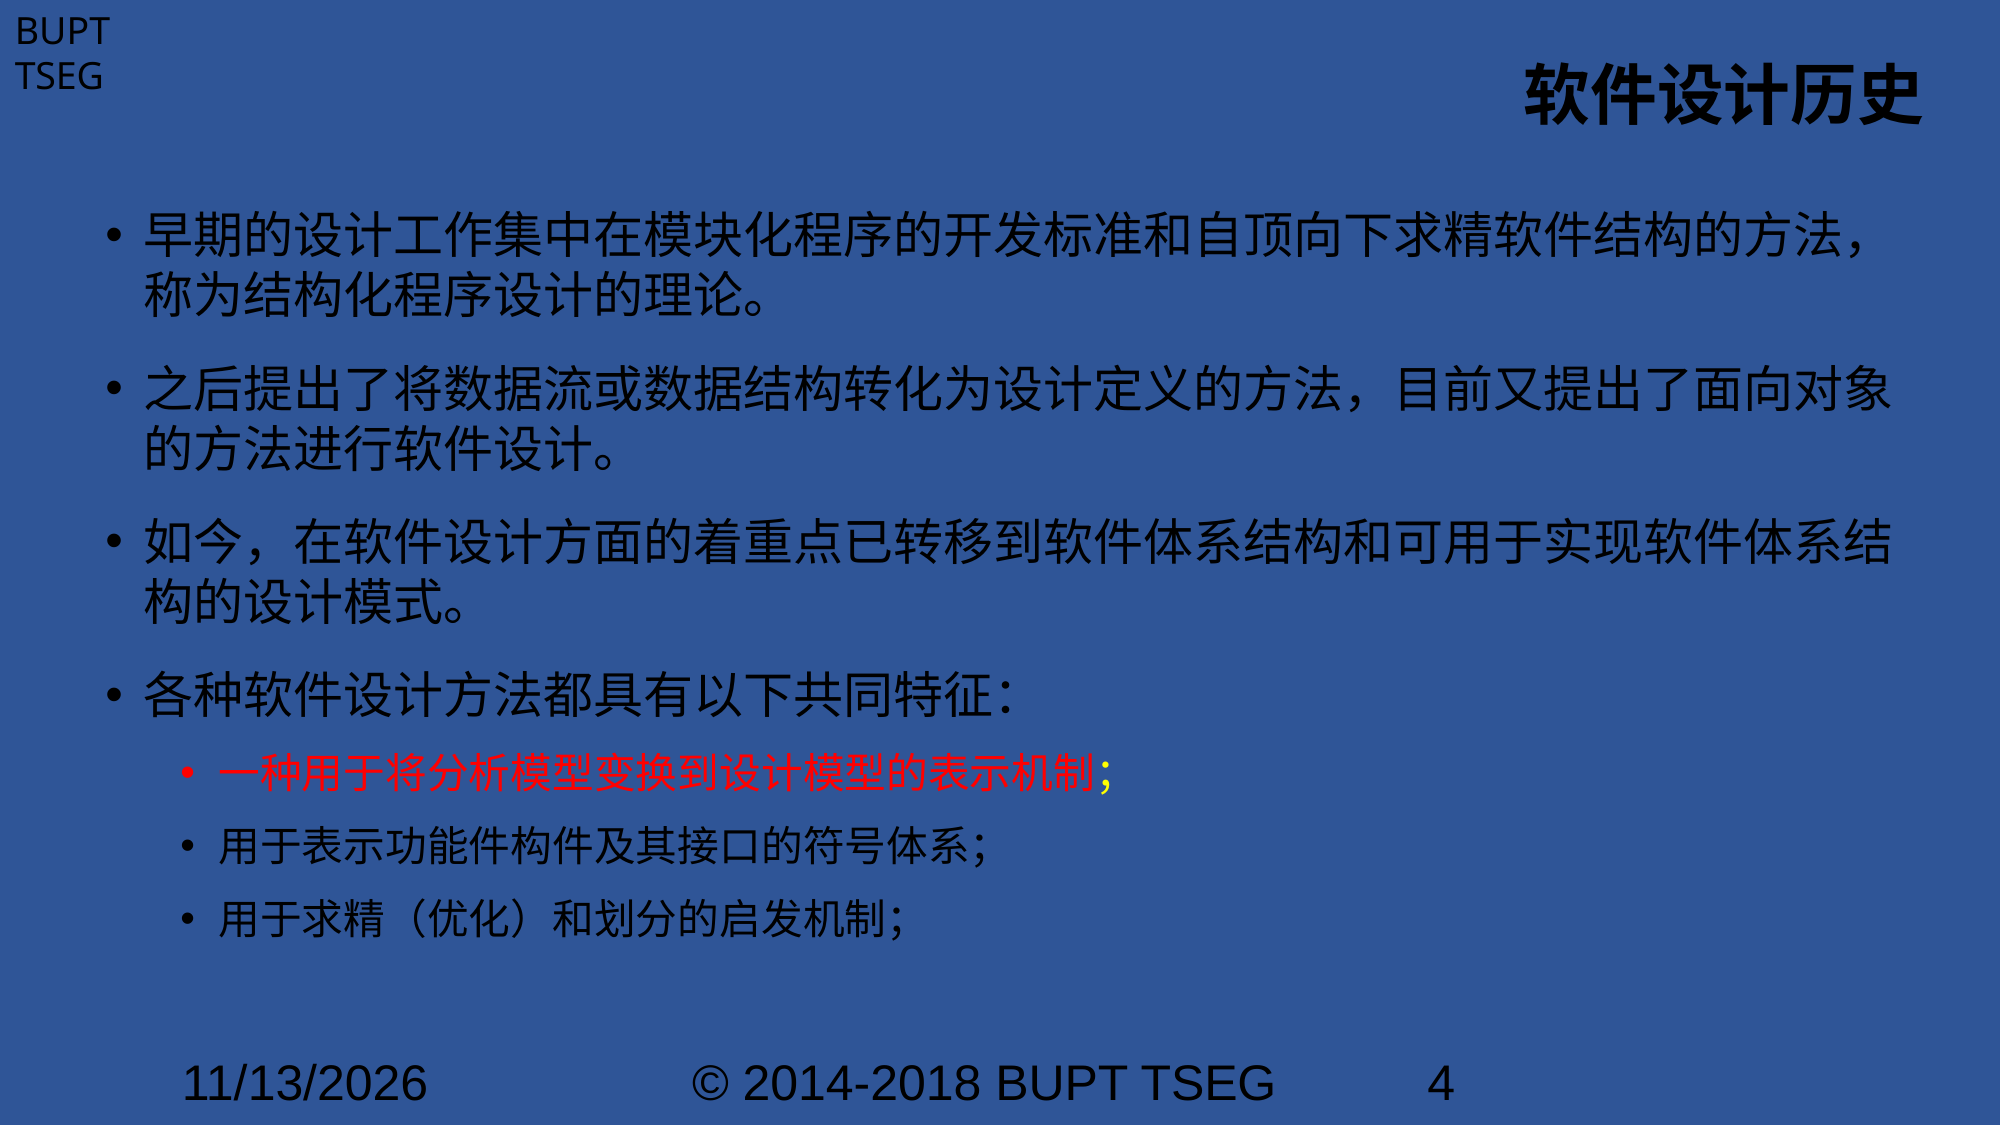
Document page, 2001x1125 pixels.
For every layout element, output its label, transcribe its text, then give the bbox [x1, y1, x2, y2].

slide_number 4 [1412, 1042, 1863, 1103]
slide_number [167, 1042, 618, 1103]
footer © 2014-2018 BUPT TSEG [677, 1042, 1353, 1103]
list 早期的设计工作集中在模块化程序的开发标准和自顶向下求精软件结构的方法，称为结构化程序设计的理论。 之后提出了将数据流或数据结构转化为设计定义的方法，目前又提出了面向对象的方法进行软件设计。 如今，在软件设计方面的着重点已转移到软件体系结构和可用于实现软件体系结构的设计模式。 各种软件设计方法都具有以下共同特征： 一种用于将分析模型变换到设计模型的表示机制； 用于表示功能件构件及其接口的符号体系； 用于求精（优化）和划分的启发机制； [90, 196, 1910, 1014]
title 软件设计历史 [244, 45, 1940, 152]
